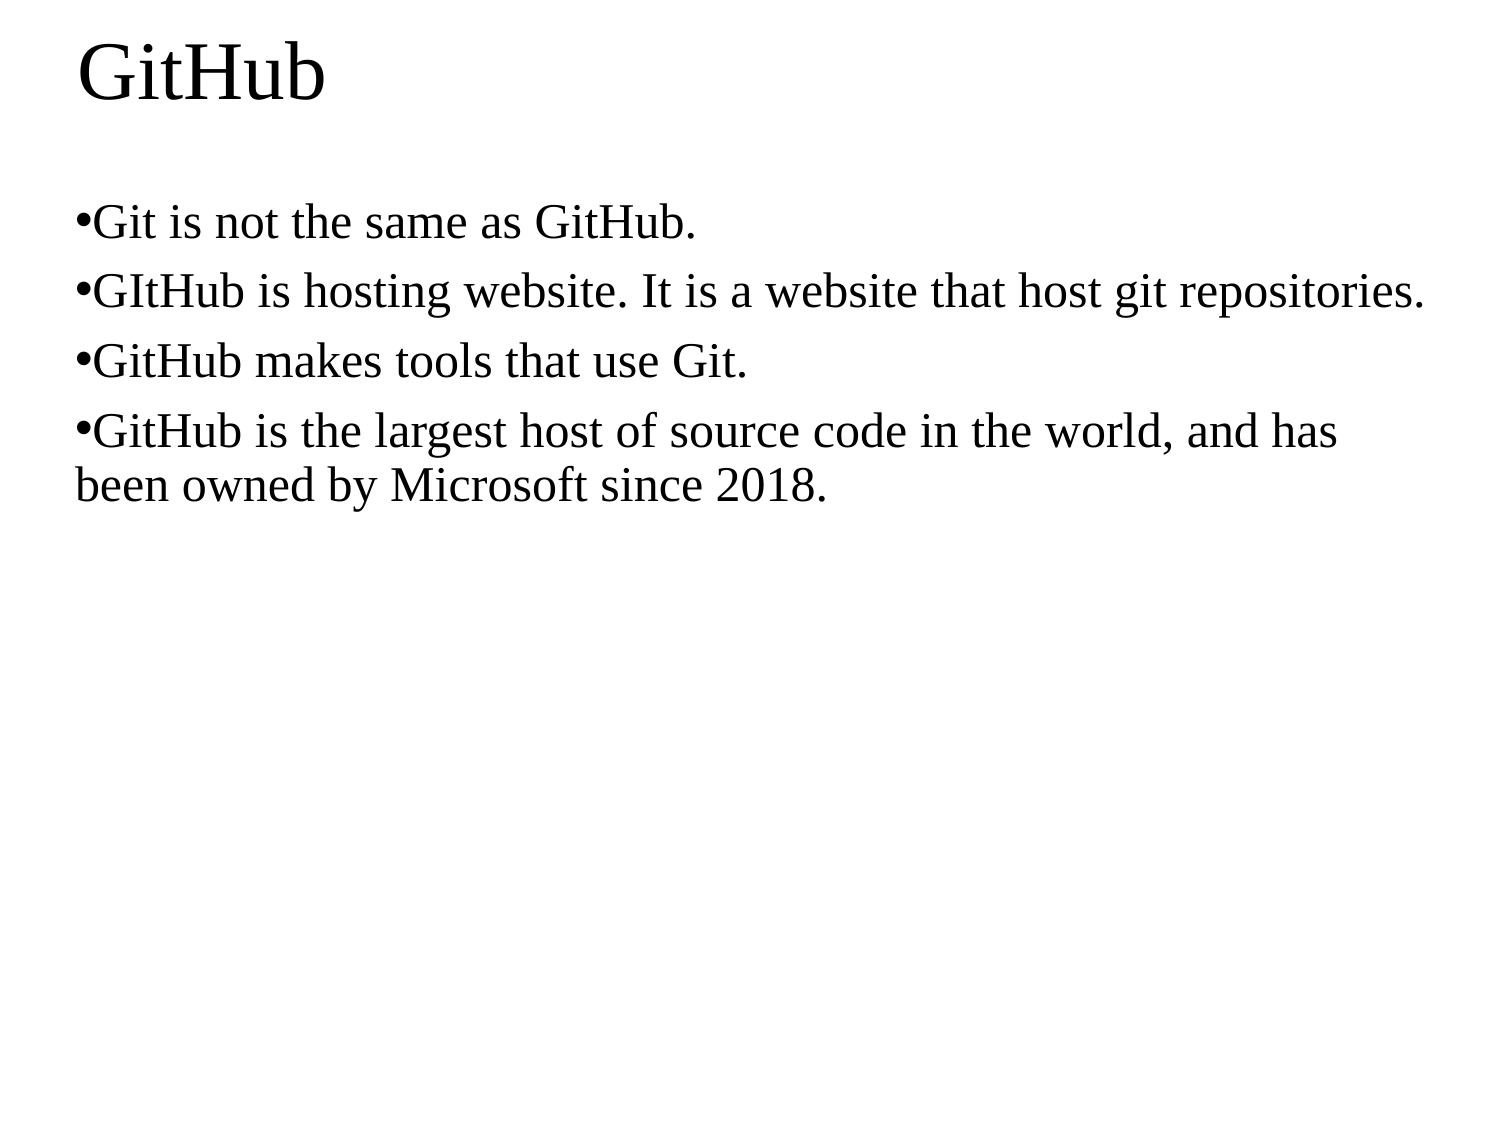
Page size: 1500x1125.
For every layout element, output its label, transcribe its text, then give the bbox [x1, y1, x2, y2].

title GitHub [62, 24, 1188, 125]
subtitle Git is not the same as GitHub. GItHub is hosting website. It is a website that host git repositories. GitHub makes tools that use Git. GitHub is the largest host of source code in the world, and has been owned by Microsoft since 2018. [60, 187, 1450, 1075]
